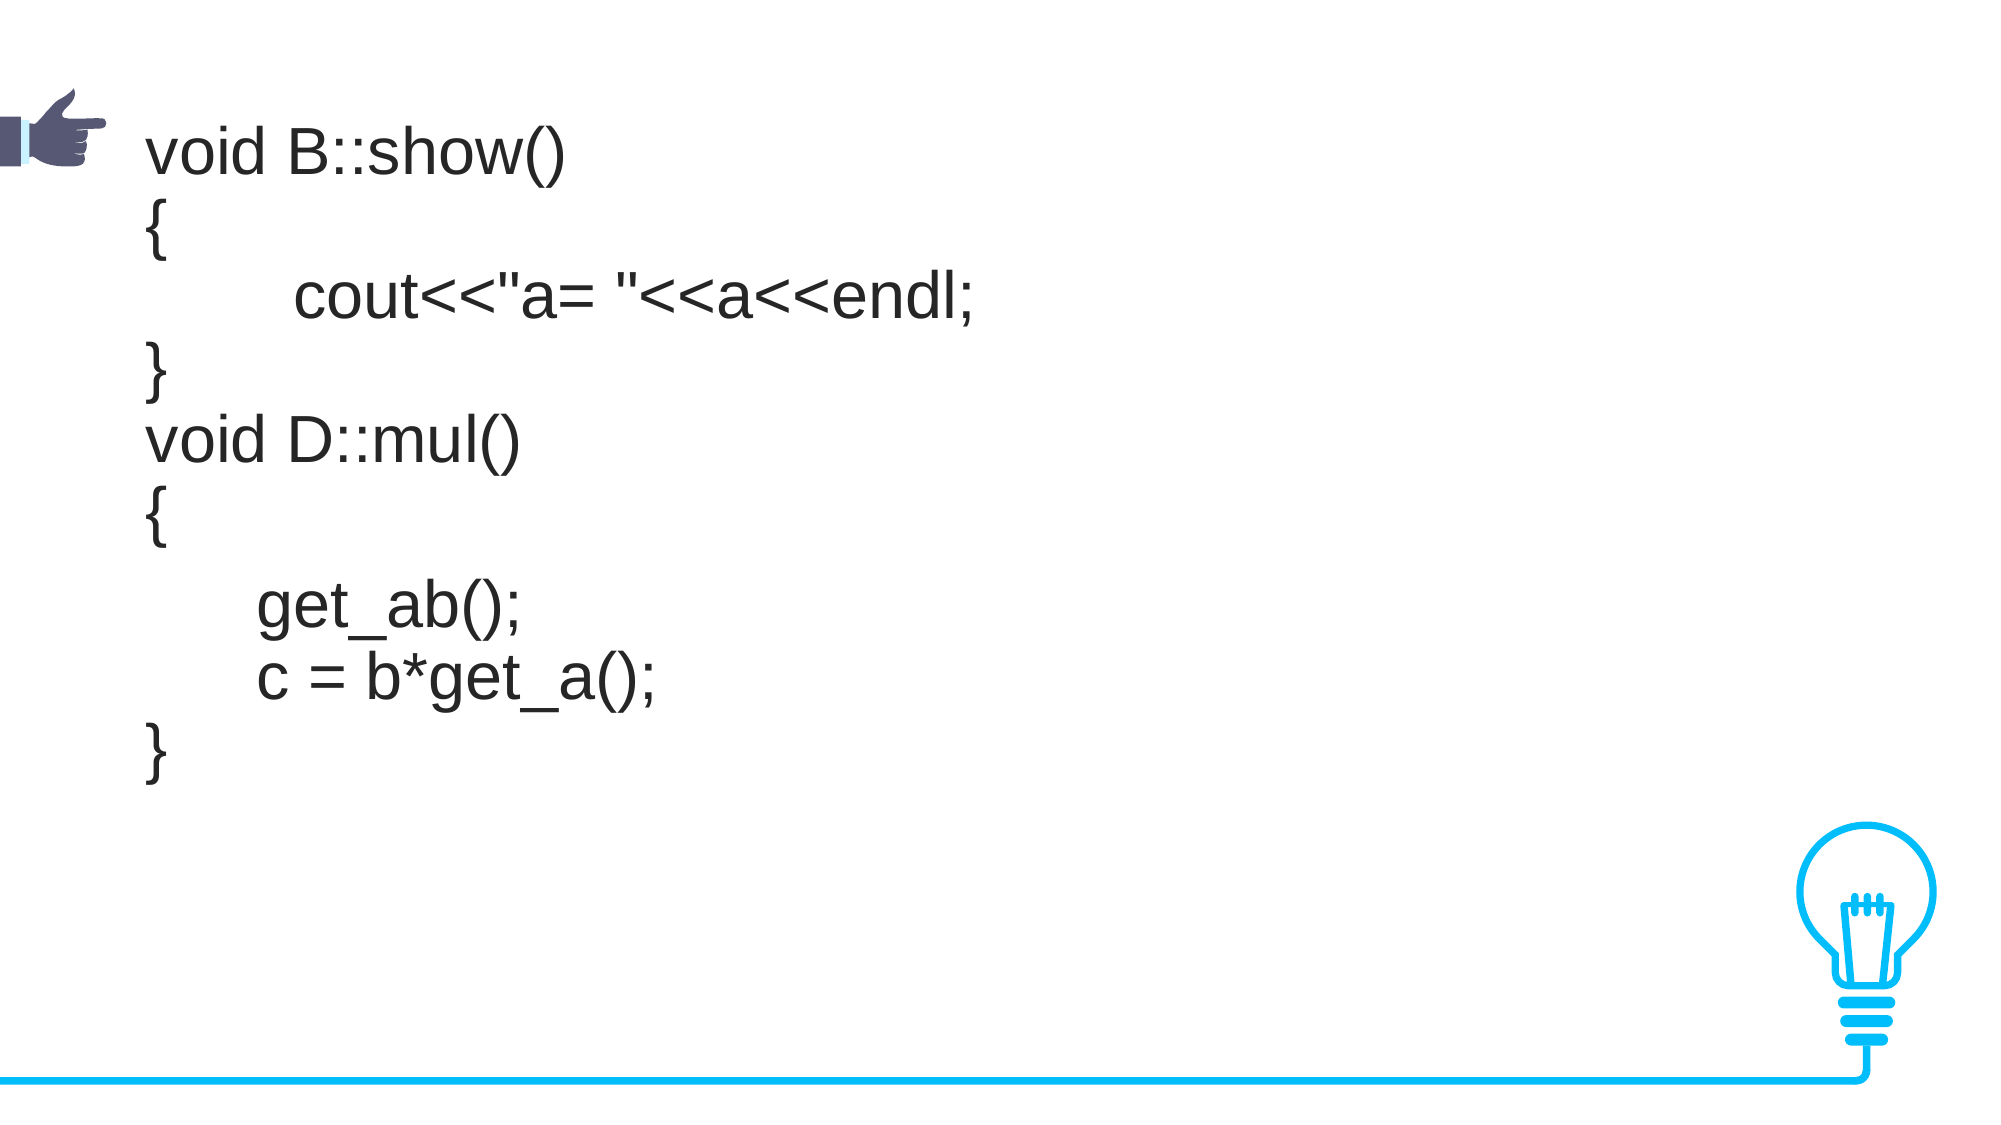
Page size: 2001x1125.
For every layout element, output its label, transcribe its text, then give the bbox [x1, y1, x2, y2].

list void B::show() { cout<<"a= "<<a<<endl; } void D::mul() { get_ab(); c = b*get_a(); } [130, 46, 1927, 950]
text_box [0, 88, 107, 167]
